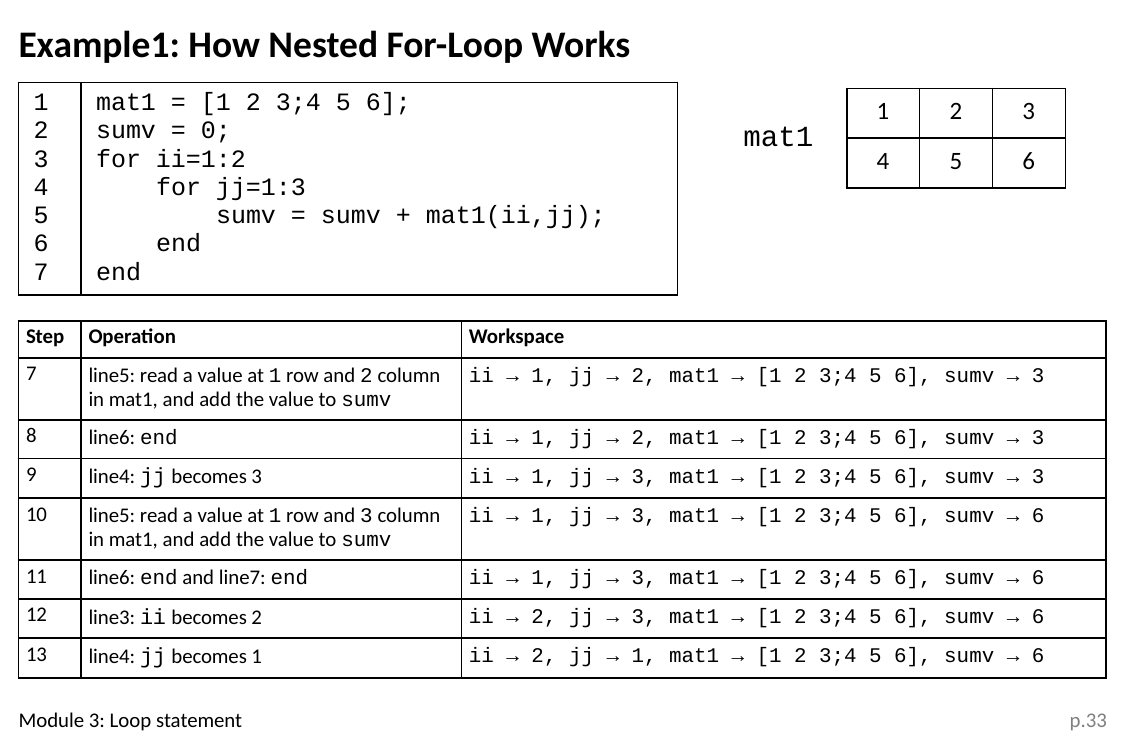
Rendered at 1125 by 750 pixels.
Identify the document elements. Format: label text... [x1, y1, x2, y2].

table_cell line3: ii becomes 2 [82, 600, 461, 637]
table_cell ii → 2, jj → 3, mat1 → [1 2 3;4 5 6], sumv → 6 [462, 600, 1105, 637]
table_header Operation [82, 322, 461, 357]
table_header 1 2 3 4 5 6 7 [19, 83, 80, 294]
table_cell line5: read a value at 1 row and 2 column in mat1, and add the value to sumv [82, 359, 461, 419]
table_cell 9 [19, 459, 80, 497]
table_header Step [19, 322, 80, 357]
table_cell ii → 1, jj → 3, mat1 → [1 2 3;4 5 6], sumv → 3 [462, 459, 1105, 497]
table_cell ii → 1, jj → 2, mat1 → [1 2 3;4 5 6], sumv → 3 [462, 359, 1105, 419]
table_cell 12 [19, 600, 80, 637]
table_header 2 [920, 89, 992, 137]
table_cell 8 [19, 421, 80, 458]
table_cell 6 [993, 139, 1065, 187]
table_header 1 [848, 89, 919, 137]
table_cell 11 [19, 561, 80, 598]
table_header Workspace [462, 322, 1105, 357]
table_cell line4: jj becomes 1 [82, 639, 461, 677]
table_cell ii → 1, jj → 3, mat1 → [1 2 3;4 5 6], sumv → 6 [462, 561, 1105, 598]
table_cell 4 [848, 139, 919, 187]
table_cell 10 [19, 499, 80, 559]
table_cell 7 [19, 359, 80, 419]
table_cell 5 [920, 139, 992, 187]
table_cell line5: read a value at 1 row and 3 column in mat1, and add the value to sumv [82, 499, 461, 559]
table_cell line6: end and line7: end [82, 561, 461, 598]
text_box Module 3: Loop statement [18, 706, 853, 732]
table_cell 13 [19, 639, 80, 677]
table_header 3 [993, 89, 1065, 137]
table_cell line6: end [82, 421, 461, 458]
table_cell ii → 1, jj → 3, mat1 → [1 2 3;4 5 6], sumv → 6 [462, 499, 1105, 559]
table_header mat1 = [1 2 3;4 5 6]; sumv = 0; for ii=1:2 for jj=1:3 sumv = sumv + mat1(ii,jj); end end [82, 83, 677, 294]
text_box Example1: How Nested For-Loop Works [18, 19, 1107, 65]
table_cell line4: jj becomes 3 [82, 459, 461, 497]
table_cell ii → 2, jj → 1, mat1 → [1 2 3;4 5 6], sumv → 6 [462, 639, 1105, 677]
table_cell ii → 1, jj → 2, mat1 → [1 2 3;4 5 6], sumv → 3 [462, 421, 1105, 458]
text_box mat1 [724, 109, 833, 168]
slide_number p.33 [853, 706, 1107, 732]
